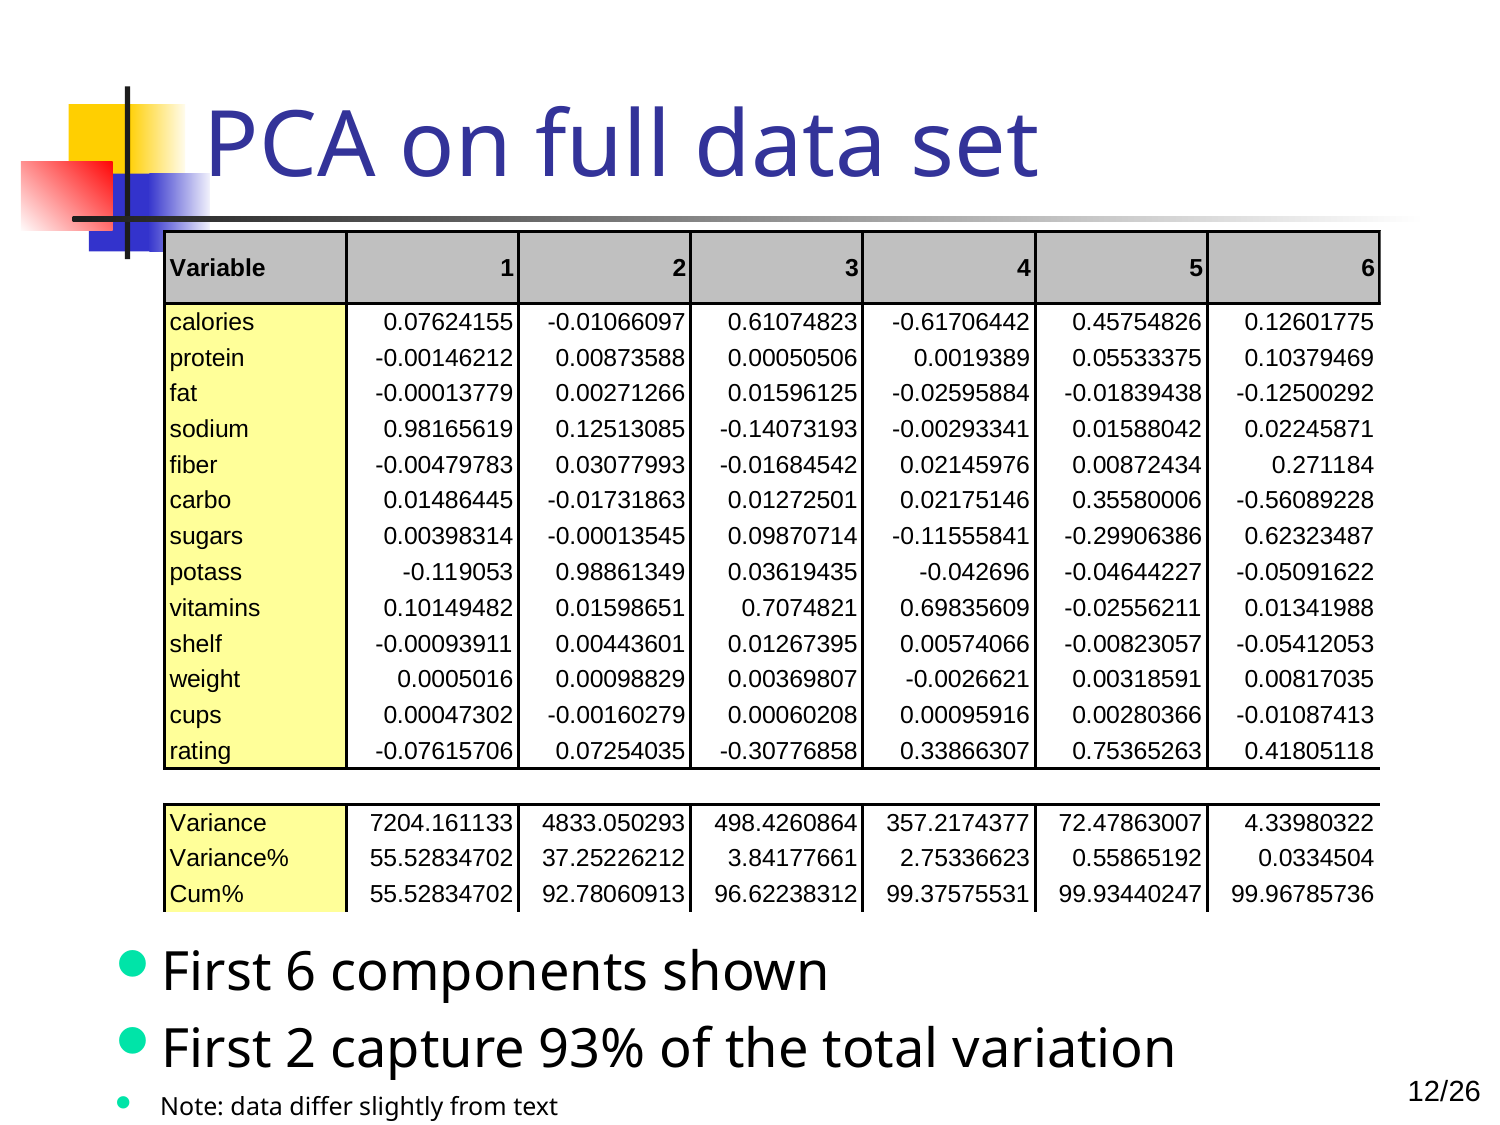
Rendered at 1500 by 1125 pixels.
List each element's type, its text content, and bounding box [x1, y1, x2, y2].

slide_number 11/26 [1183, 1039, 1497, 1116]
text_box First 6 components shown First 2 capture 93% of the total variation Note: data differ slightly from text [100, 929, 1425, 1067]
picture [162, 230, 1382, 914]
title PCA on full data set [188, 35, 1468, 203]
